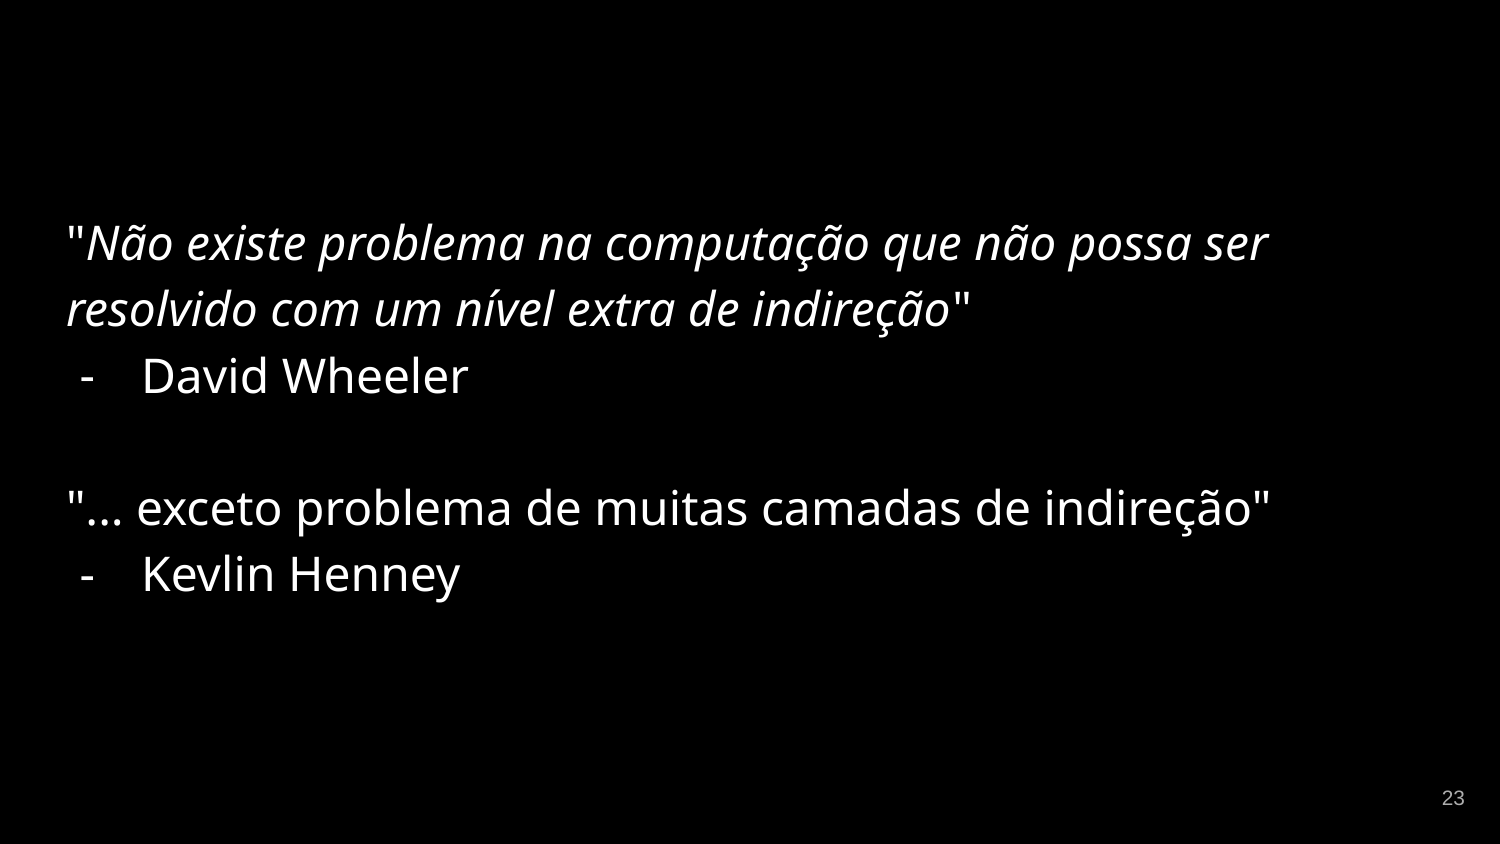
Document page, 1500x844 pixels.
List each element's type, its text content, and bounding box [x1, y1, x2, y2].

slide_number ‹#› [1389, 764, 1480, 830]
list "Não existe problema na computação que não possa ser resolvido com um nível extra de indireção" David Wheeler "... exceto problema de muitas camadas de indireção" Kevlin Henney [51, 189, 1449, 750]
